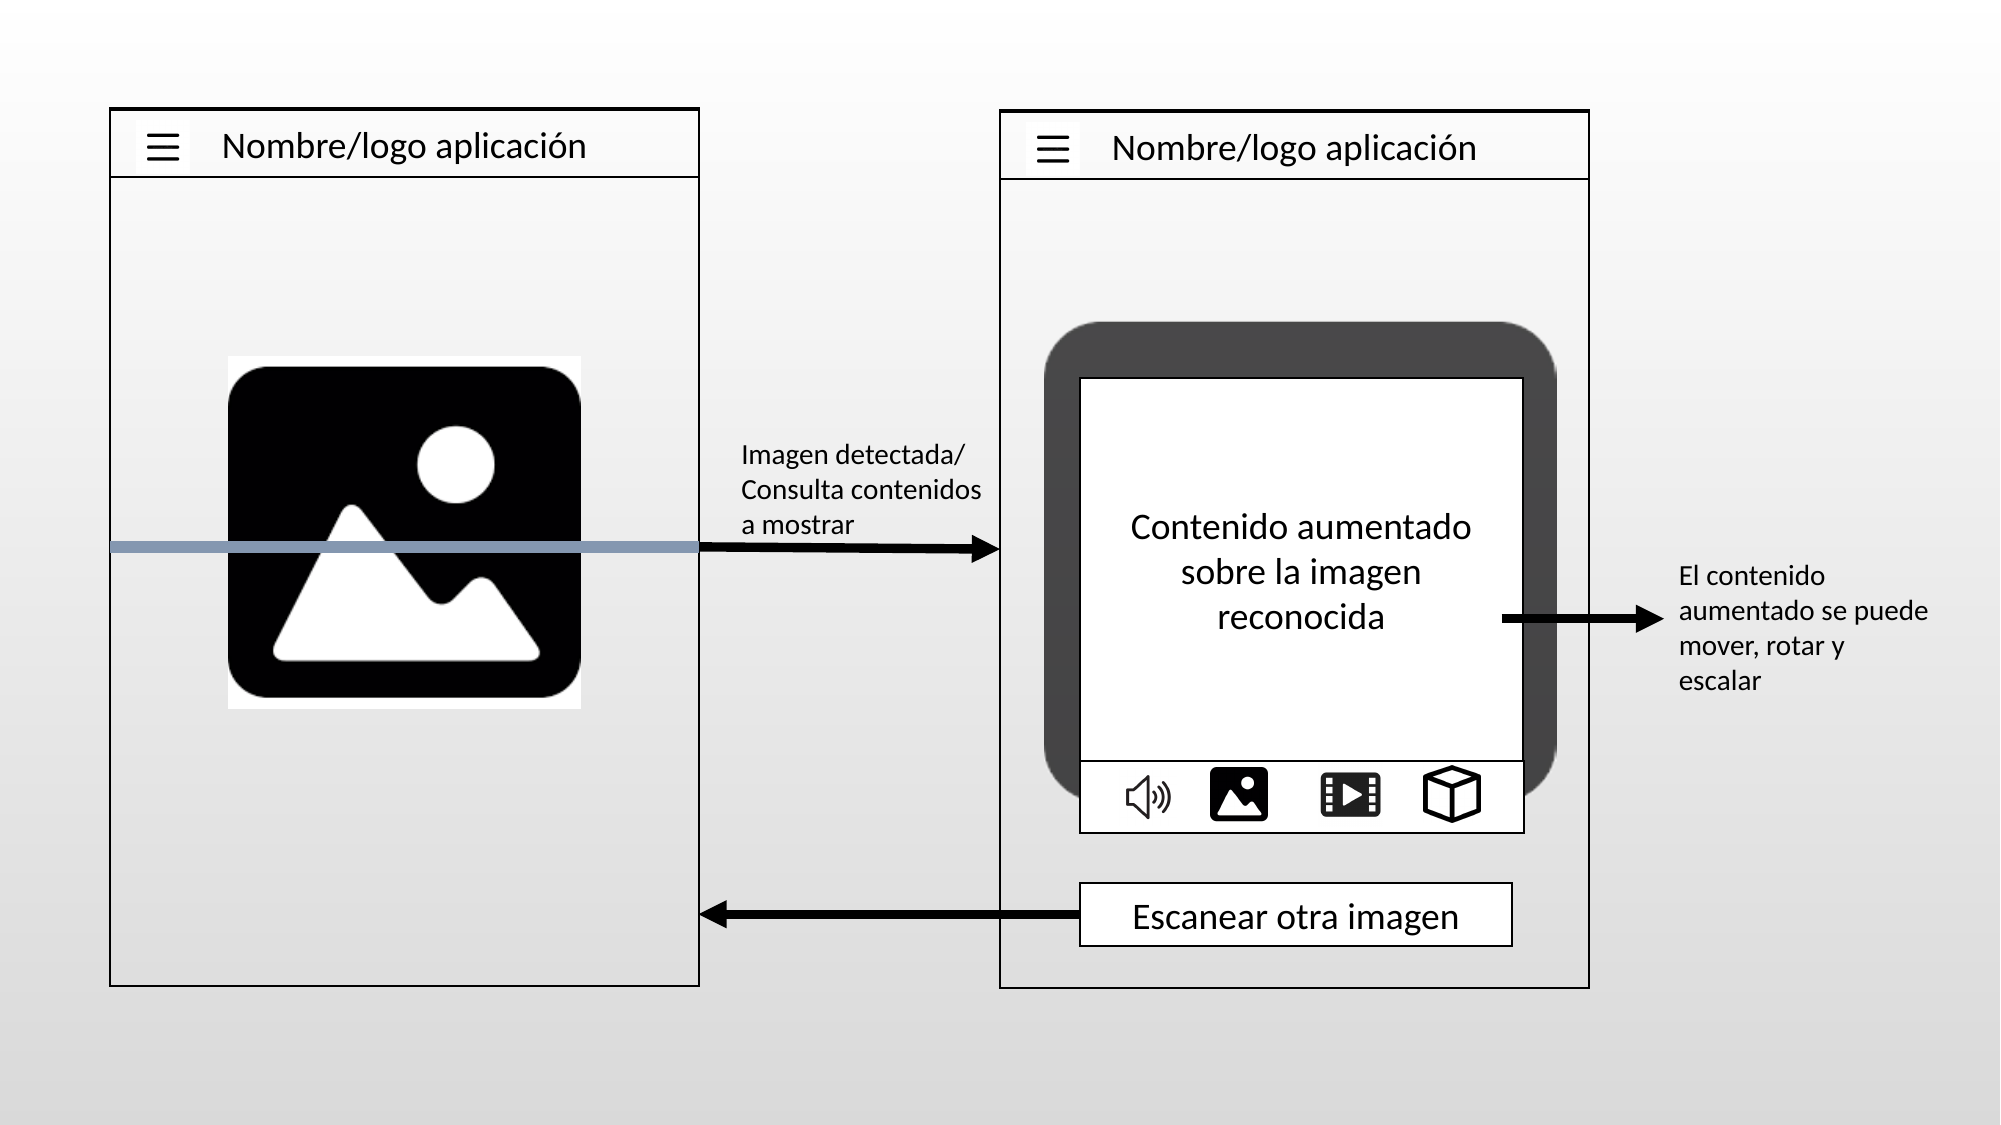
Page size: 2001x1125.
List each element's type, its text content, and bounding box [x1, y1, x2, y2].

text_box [699, 546, 1000, 550]
text_box Imagen detectada/ Consulta contenidos a mostrar [726, 427, 999, 546]
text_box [110, 107, 700, 986]
picture [1044, 306, 1557, 827]
text_box El contenido aumentado se puede mover, rotar y escalar [1664, 549, 1946, 704]
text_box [999, 109, 1590, 989]
